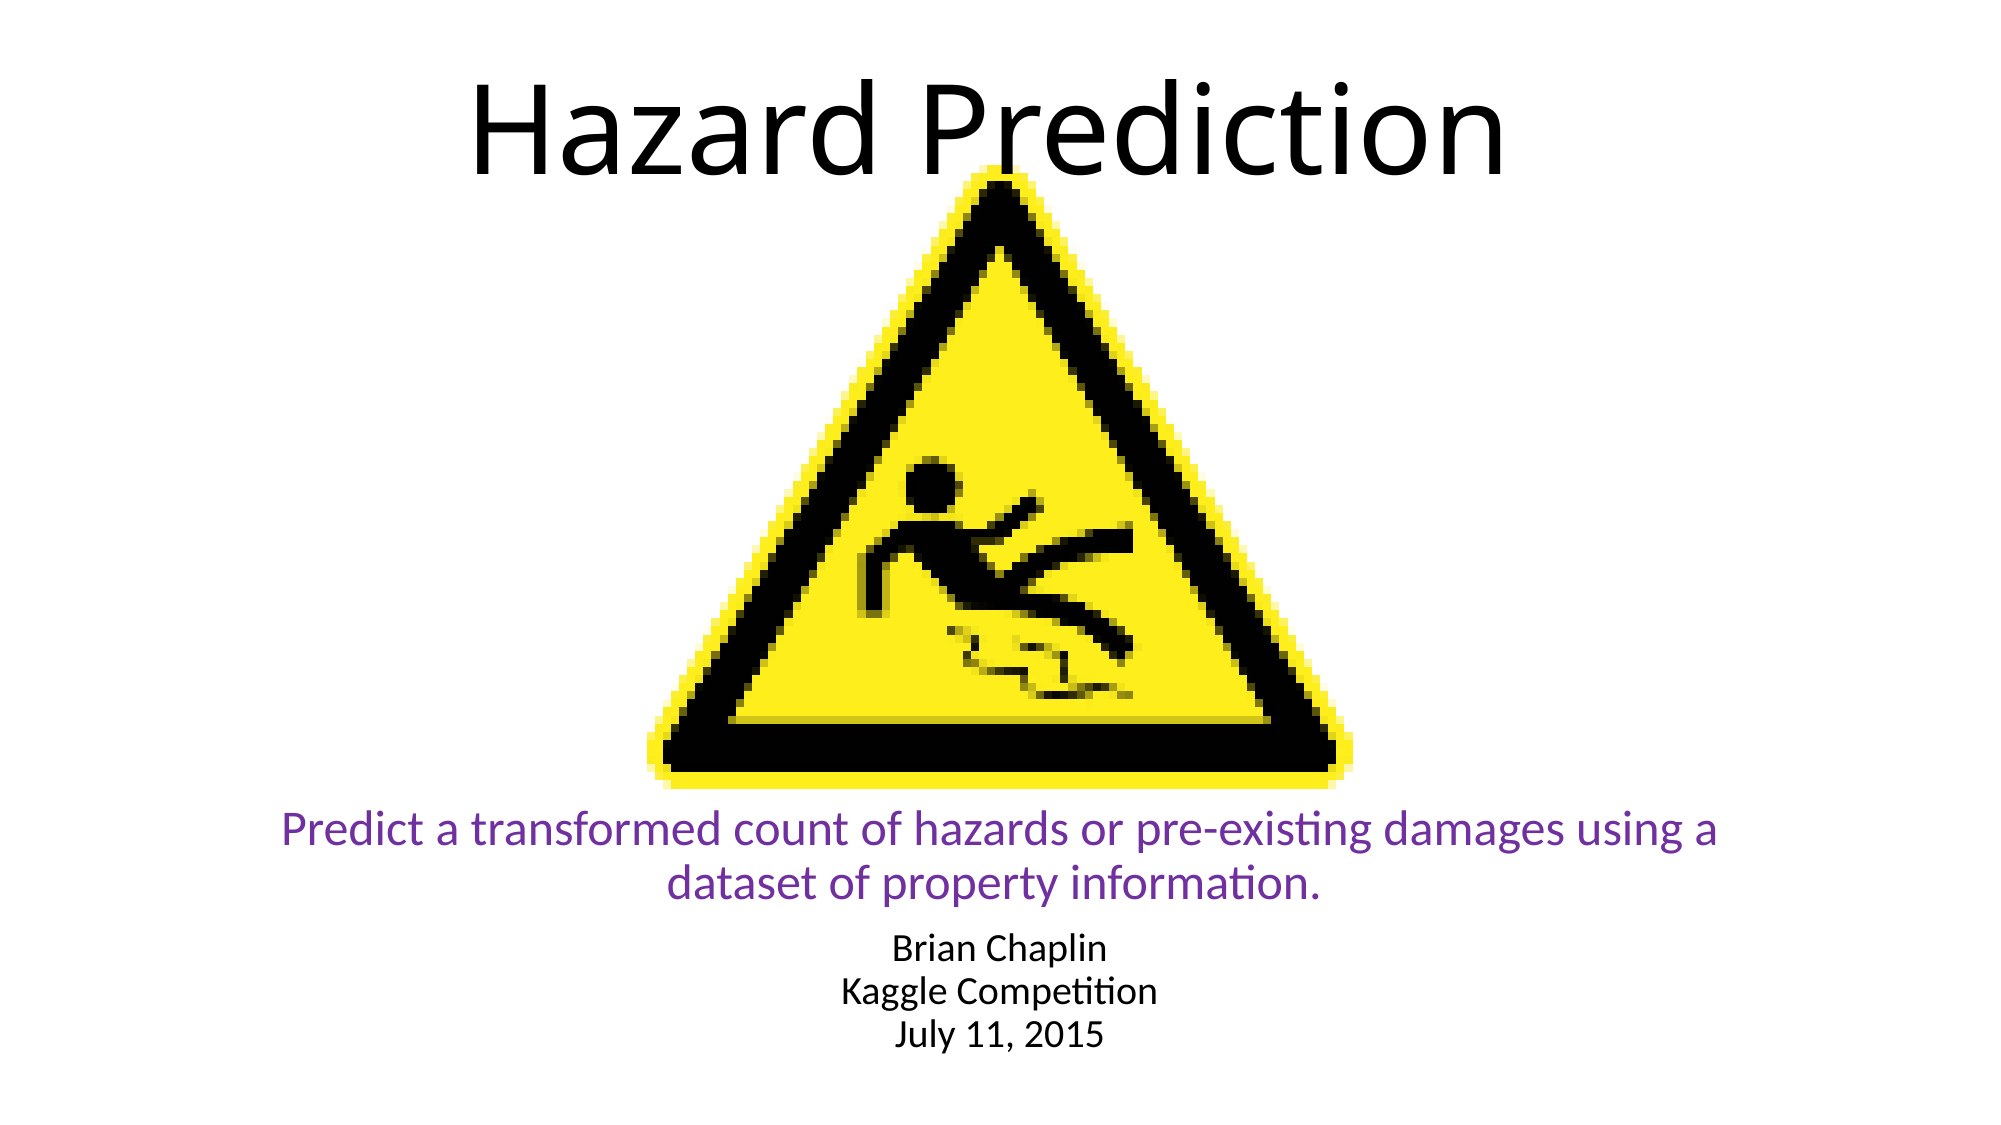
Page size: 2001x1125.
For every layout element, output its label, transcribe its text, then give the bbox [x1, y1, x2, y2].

picture [647, 165, 1353, 789]
title Hazard Prediction [226, 30, 1750, 210]
subtitle Predict a transformed count of hazards or pre-existing damages using a dataset of property information. Brian Chaplin Kaggle Competition July 11, 2015 [249, 794, 1750, 1067]
